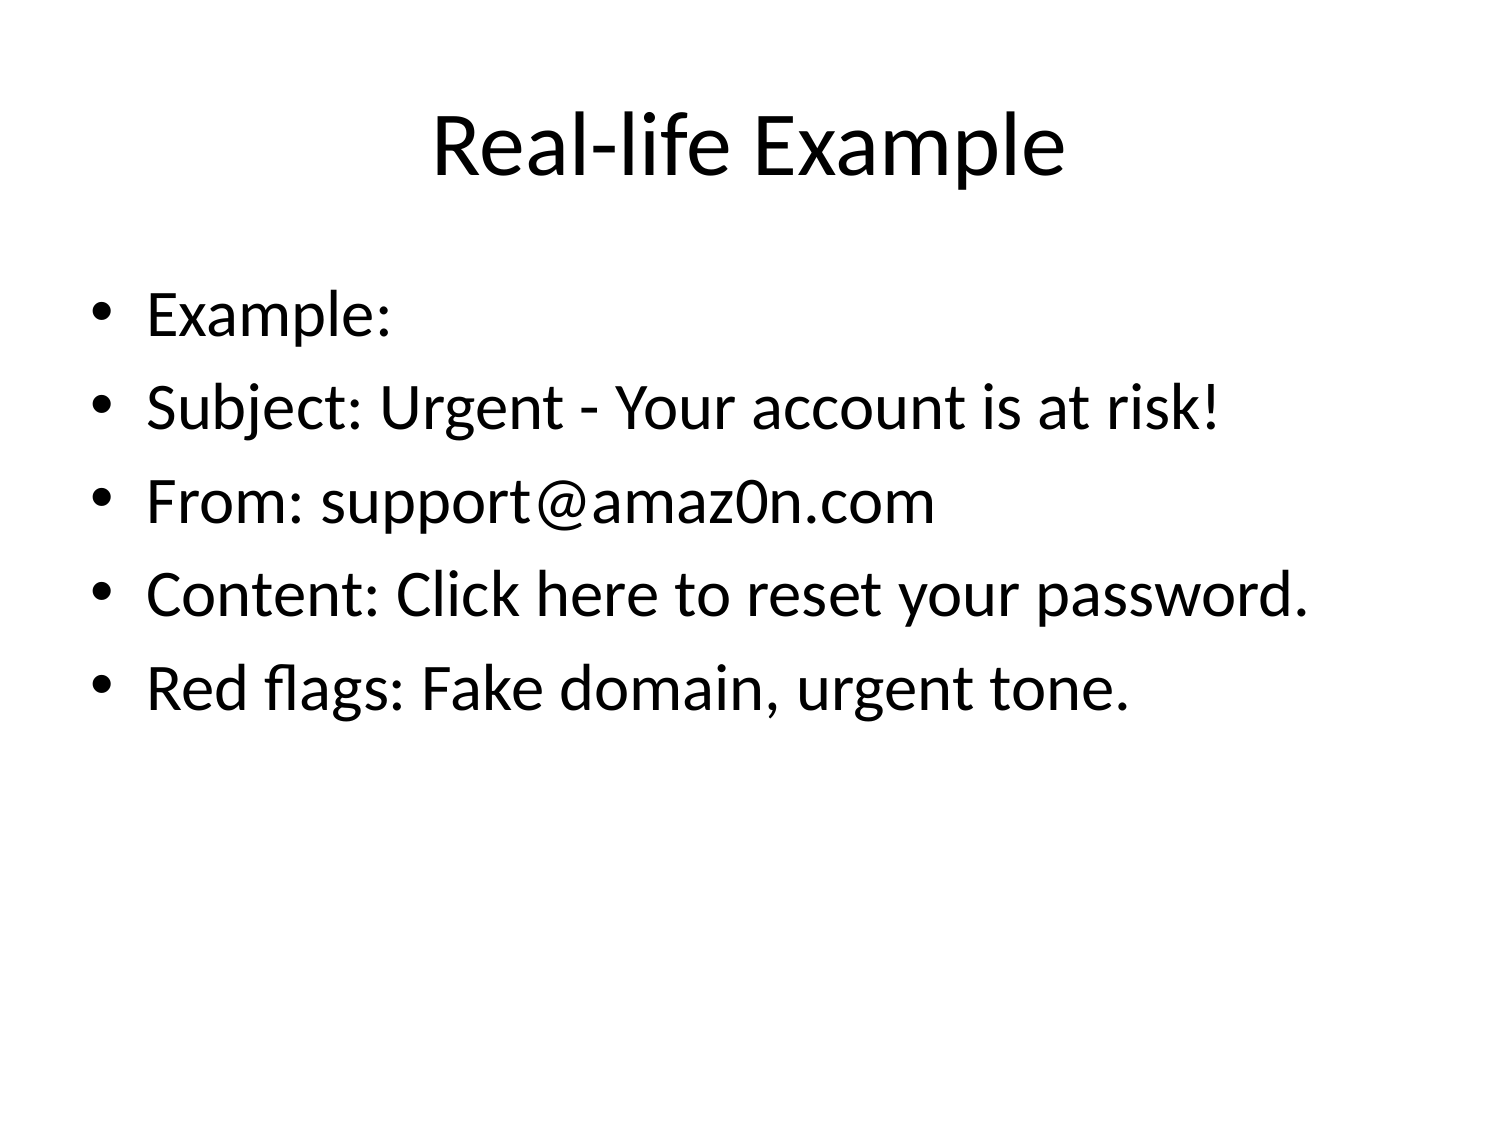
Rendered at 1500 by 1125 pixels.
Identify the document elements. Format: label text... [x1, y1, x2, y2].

title Real-life Example [75, 45, 1425, 233]
list Example: Subject: Urgent - Your account is at risk! From: support@amaz0n.com Content: Click here to reset your password. Red flags: Fake domain, urgent tone. [75, 262, 1425, 1005]
